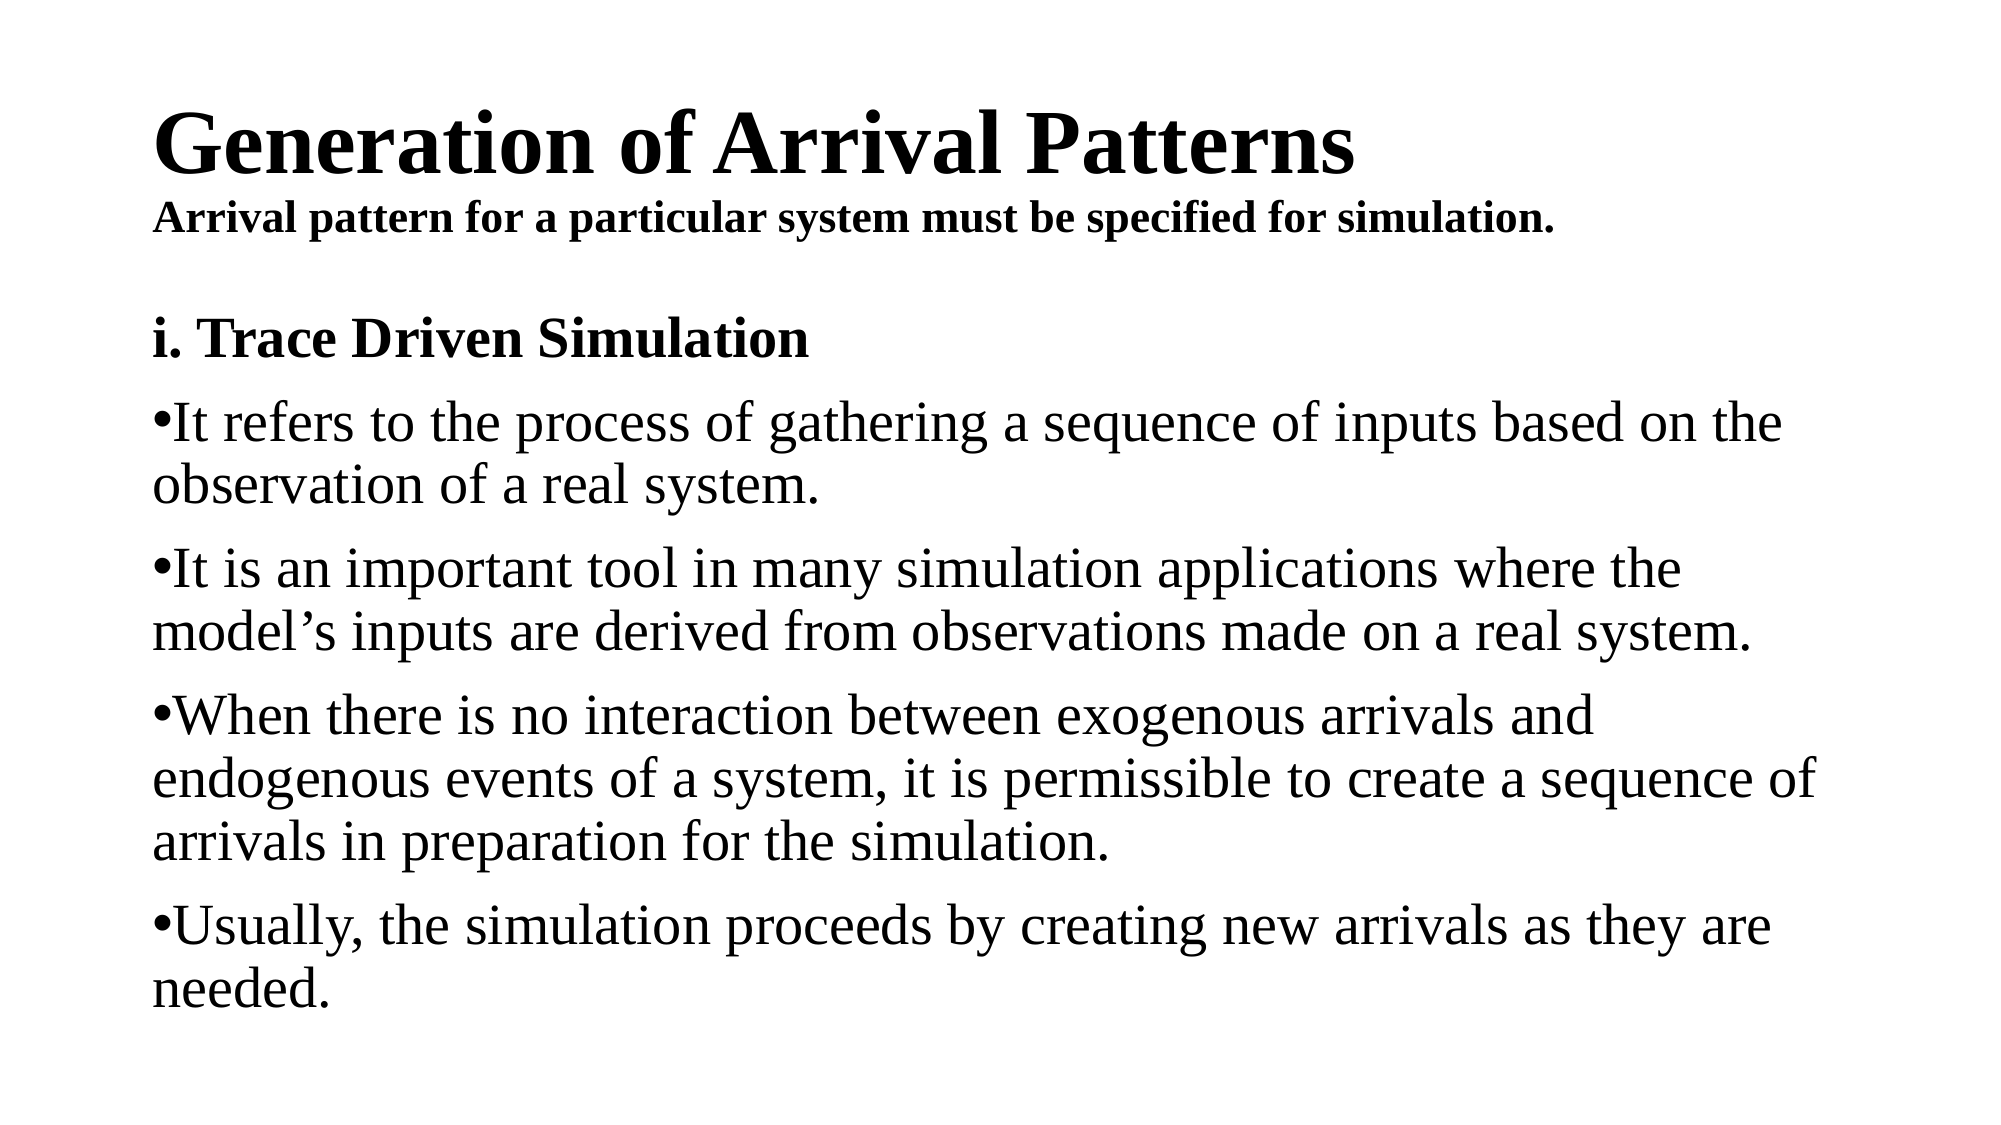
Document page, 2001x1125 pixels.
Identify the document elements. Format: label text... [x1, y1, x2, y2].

list i. Trace Driven Simulation It refers to the process of gathering a sequence of inputs based on the observation of a real system. It is an important tool in many simulation applications where the model’s inputs are derived from observations made on a real system. When there is no interaction between exogenous arrivals and endogenous events of a system, it is permissible to create a sequence of arrivals in preparation for the simulation. Usually, the simulation proceeds by creating new arrivals as they are needed. [137, 299, 1863, 1014]
title Generation of Arrival Patterns Arrival pattern for a particular system must be specified for simulation. [137, 59, 1863, 278]
